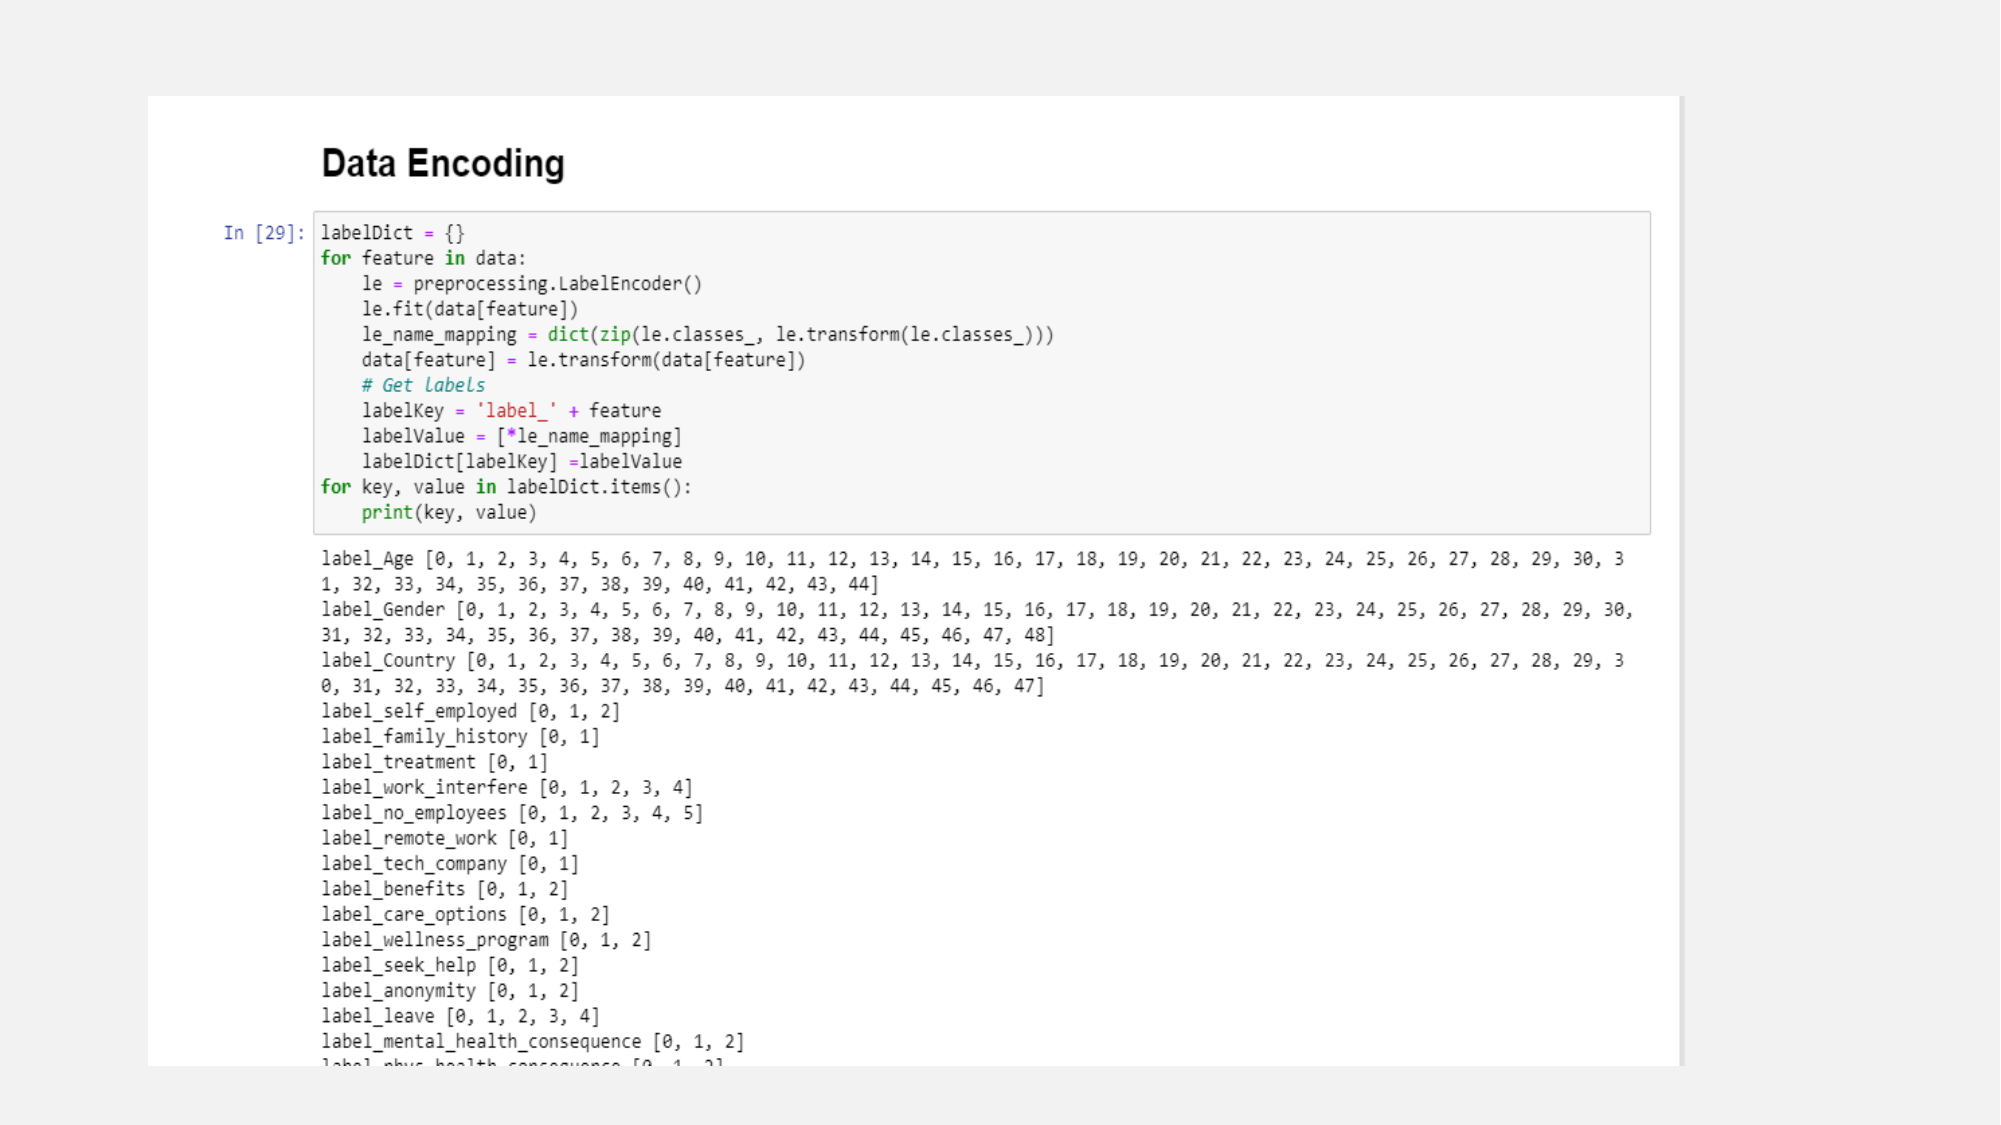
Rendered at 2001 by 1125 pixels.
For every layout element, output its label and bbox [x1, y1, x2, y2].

picture [148, 96, 1685, 1066]
